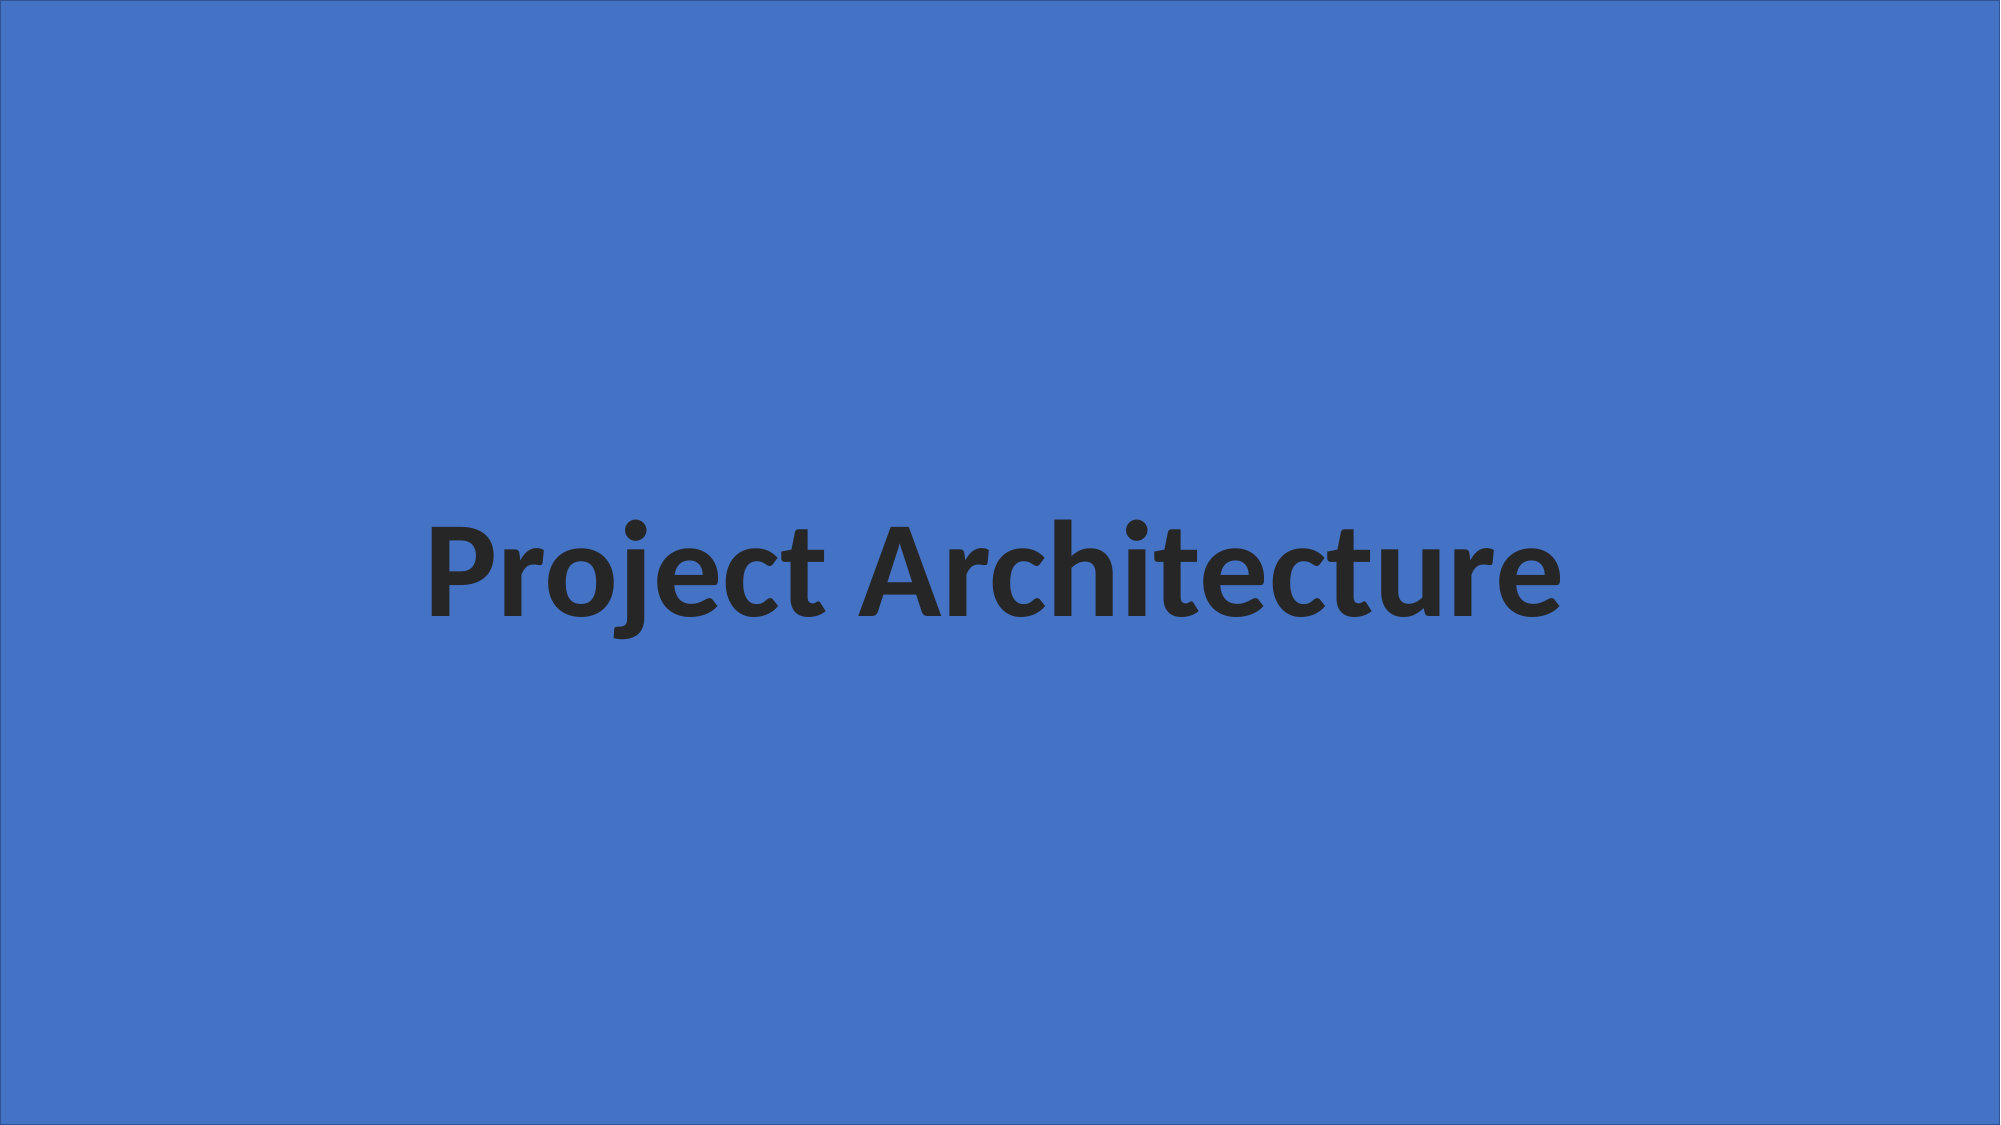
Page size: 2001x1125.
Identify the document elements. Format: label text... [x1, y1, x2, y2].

text_box Project Architecture [409, 471, 1591, 652]
text_box [0, 0, 2000, 1125]
